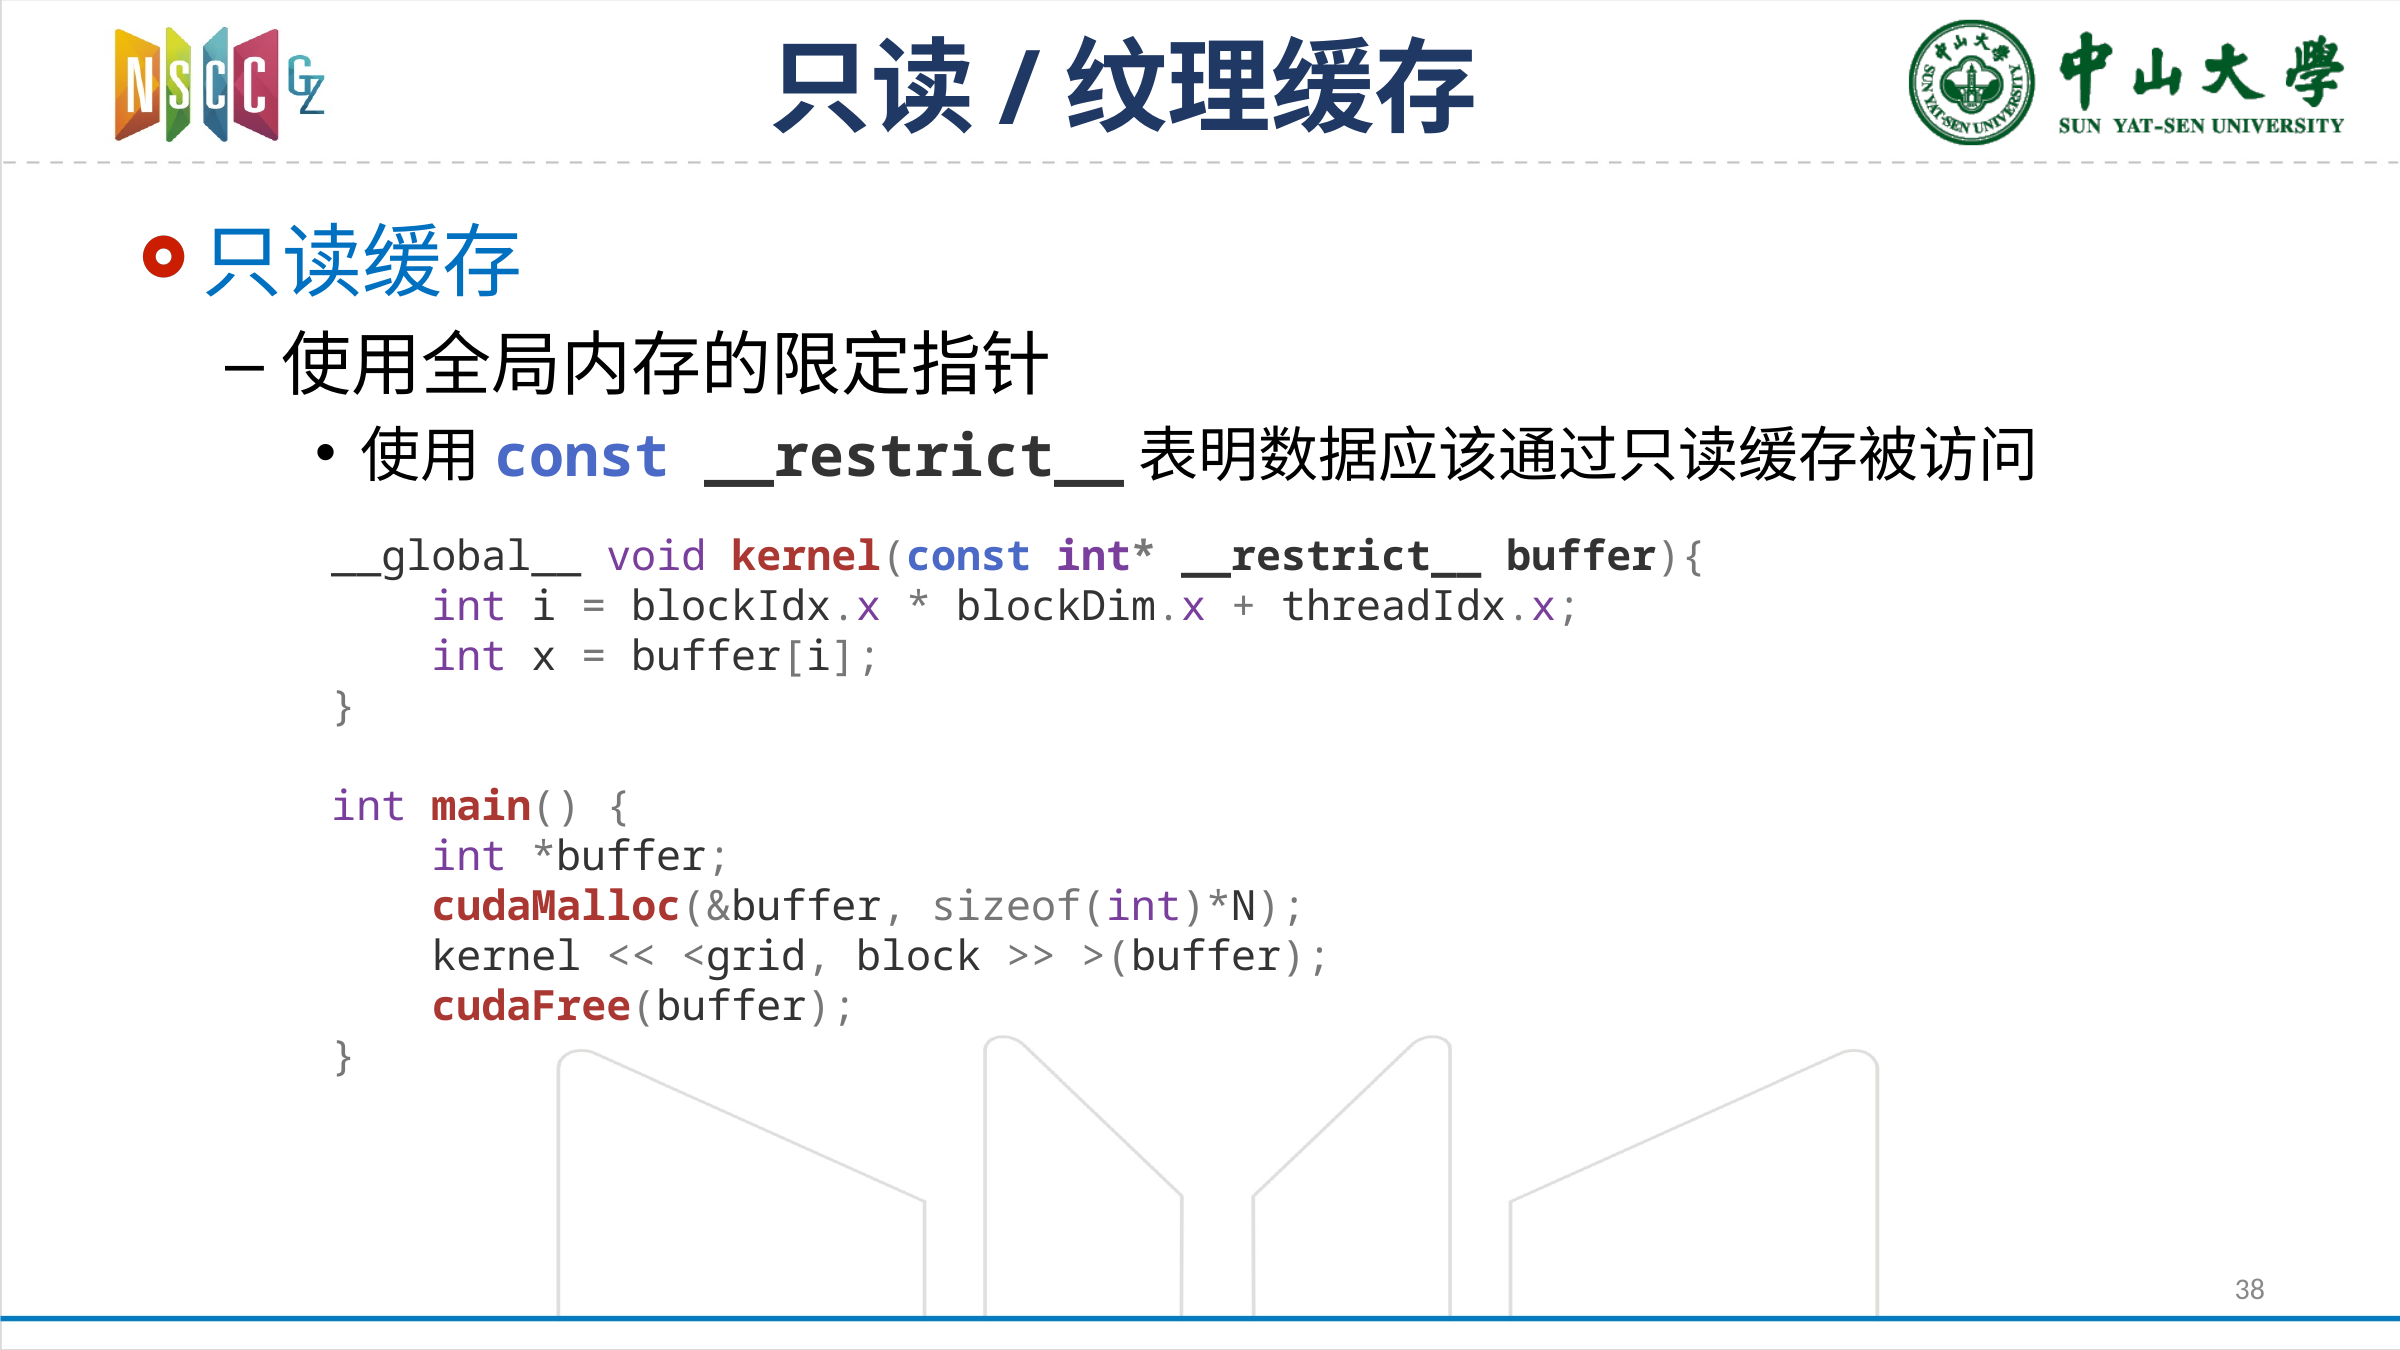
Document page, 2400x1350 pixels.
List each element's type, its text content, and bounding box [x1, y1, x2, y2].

slide_number 38 [1719, 1251, 2280, 1324]
title 只读/纹理缓存 [349, 13, 1897, 153]
picture [0, 0, 2400, 1350]
list 只读缓存 使用全局内存的限定指针 使用const __restrict__表明数据应该通过只读缓存被访问 [120, 202, 2280, 1206]
text_box __global__ void kernel(const int* __restrict__ buffer){ int i = blockIdx.x * blockDim.x + threadIdx.x; int x = buffer[i]; } int main() { int *buffer; cudaMalloc(&buffer, sizeof(int)*N); kernel << <grid, block >> >(buffer); cudaFree(buffer); } [316, 521, 1744, 1087]
